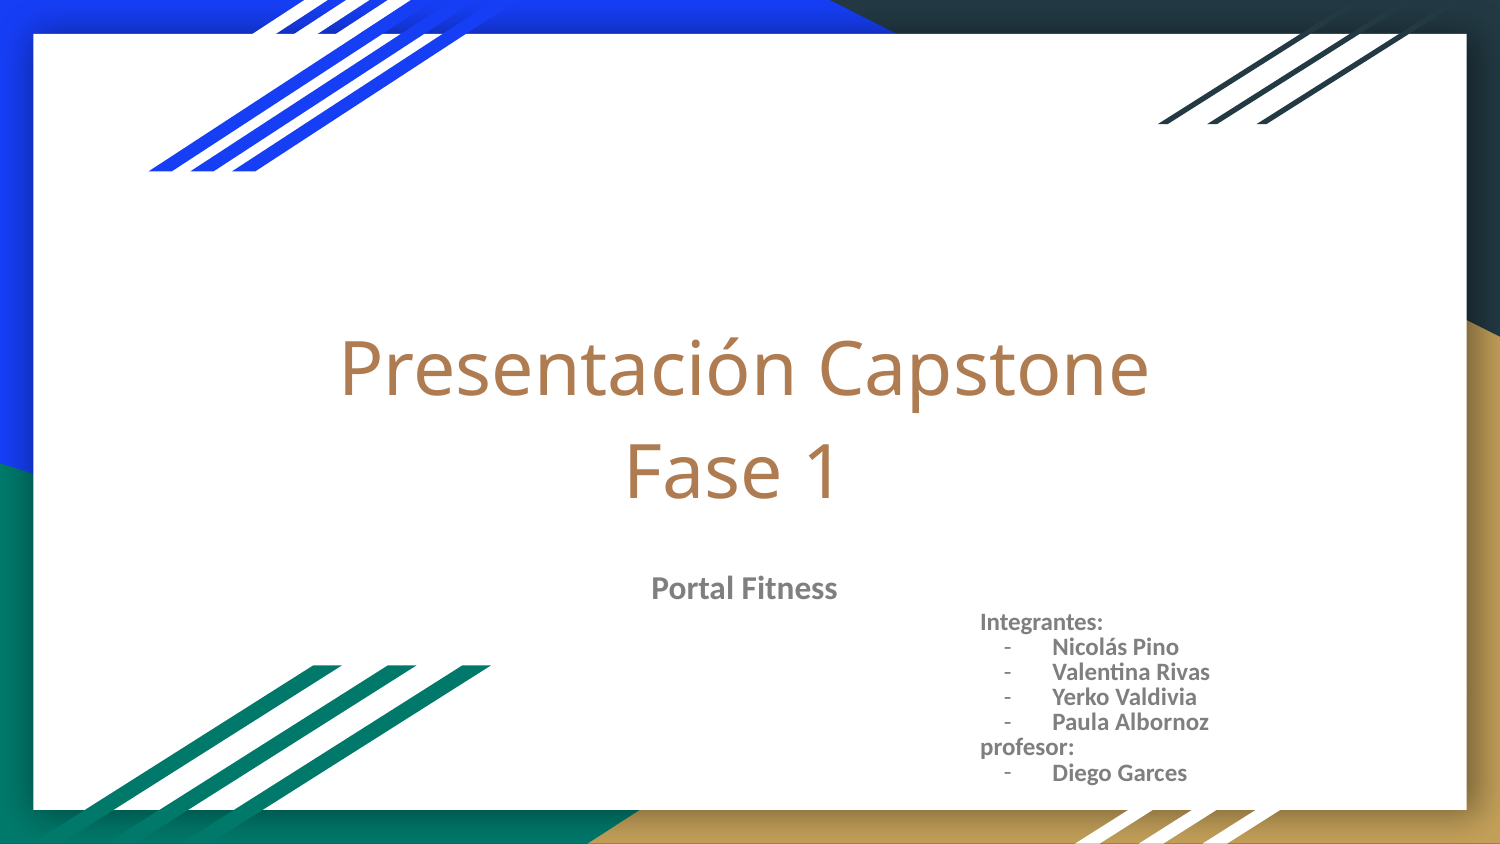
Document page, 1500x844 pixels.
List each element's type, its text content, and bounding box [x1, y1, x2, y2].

subtitle Integrantes: Nicolás Pino Valentina Rivas Yerko Valdivia Paula Albornoz profesor: Diego Garces [965, 596, 1463, 804]
subtitle Portal Fitness [304, 559, 1185, 646]
title Presentación Capstone Fase 1 [304, 298, 1185, 537]
